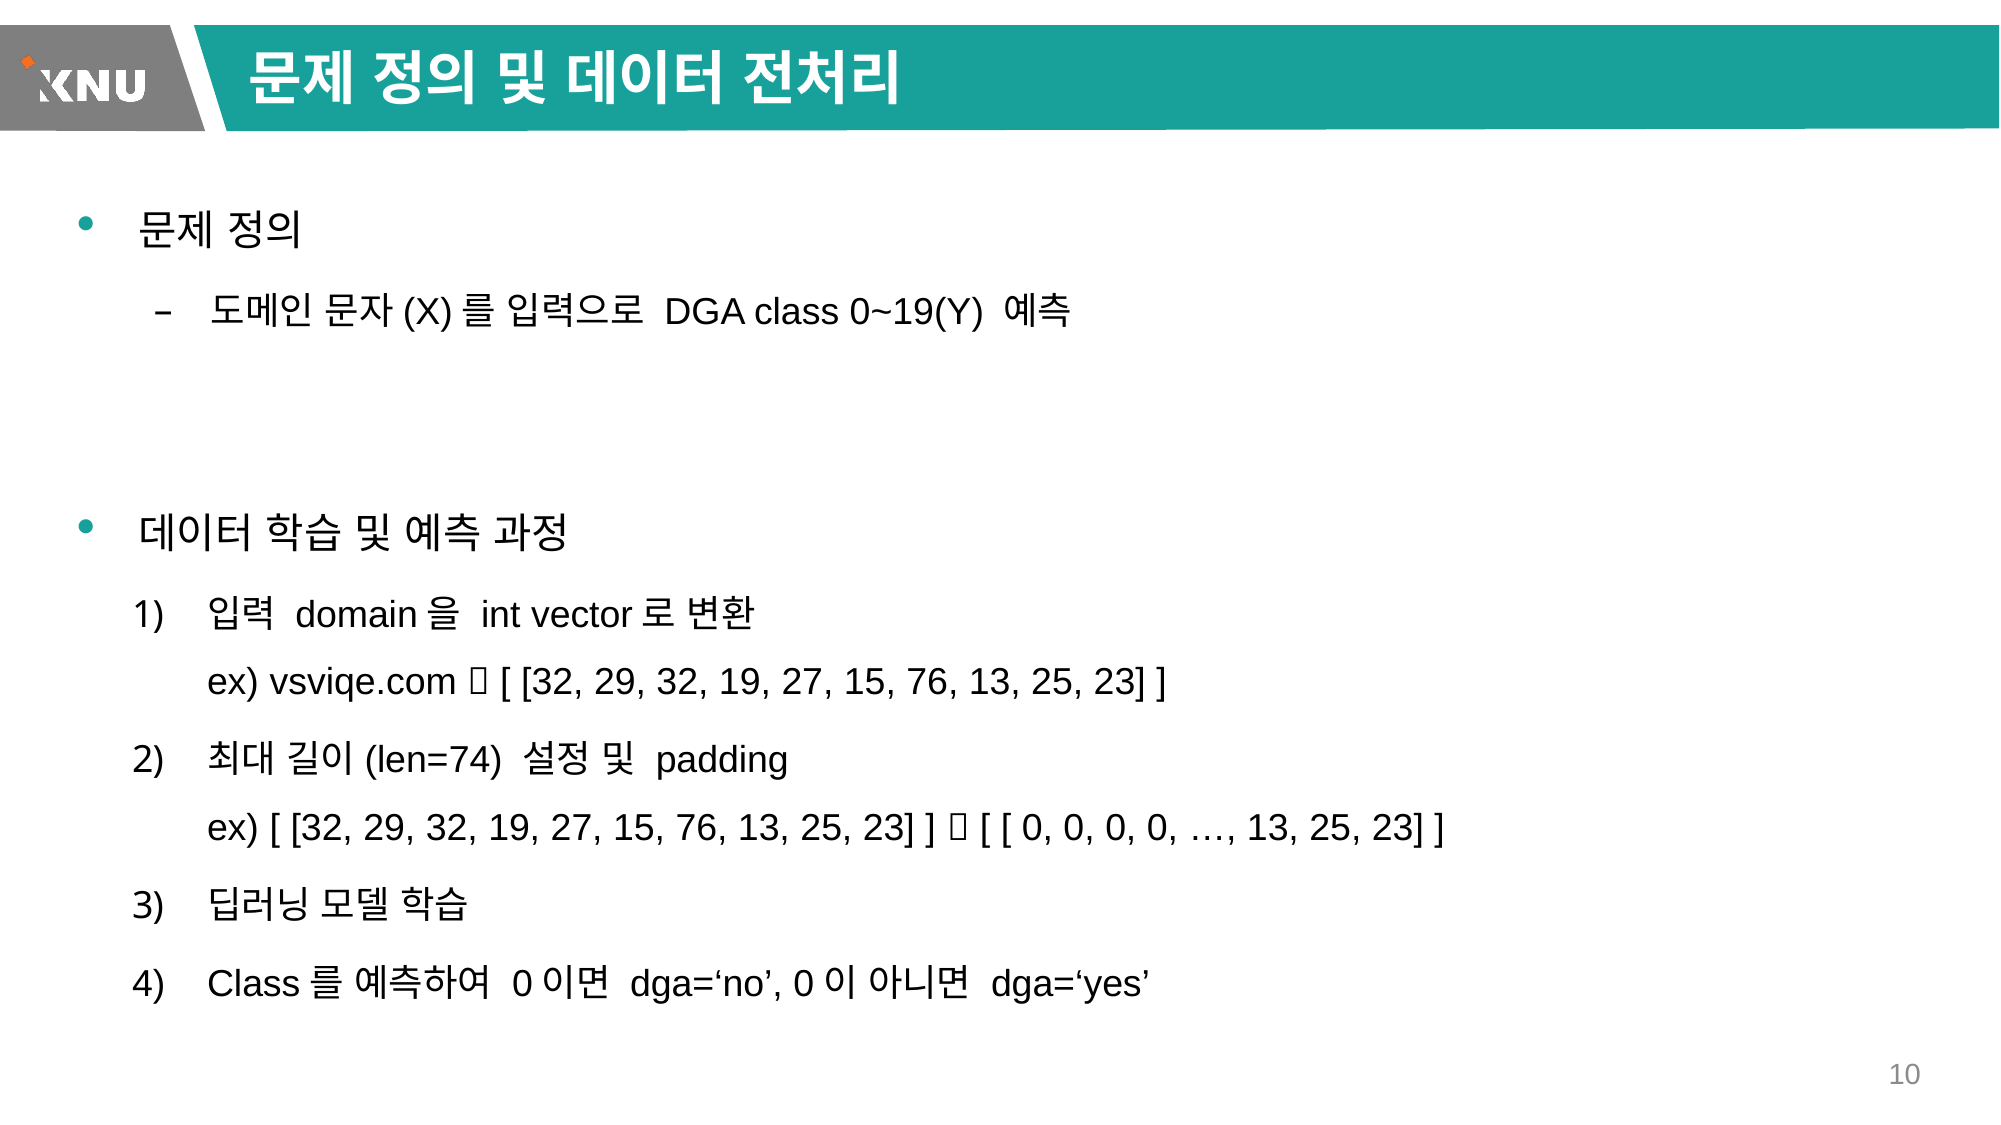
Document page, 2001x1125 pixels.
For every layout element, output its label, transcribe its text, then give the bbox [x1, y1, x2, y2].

slide_number 10 [1486, 1042, 1937, 1103]
picture [20, 54, 145, 102]
list 문제 정의 도메인 문자(X)를 입력으로 DGA class 0~19(Y) 예측 데이터 학습 및 예측 과정 입력 domain을 int vector로 변환 ex) vsviqe.com  [ [32, 29, 32, 19, 27, 15, 76, 13, 25, 23] ] 최대 길이(len=74) 설정 및 padding ex) [ [32, 29, 32, 19, 27, 15, 76, 13, 25, 23] ]  [ [ 0, 0, 0, 0, …, 13, 25, 23] ] 딥러닝 모델 학습 Class를 예측하여 0이면 dga=‘no’, 0이 아니면 dga=‘yes’ [63, 171, 1937, 1014]
title 문제 정의 및 데이터 전처리 [234, 41, 1959, 121]
